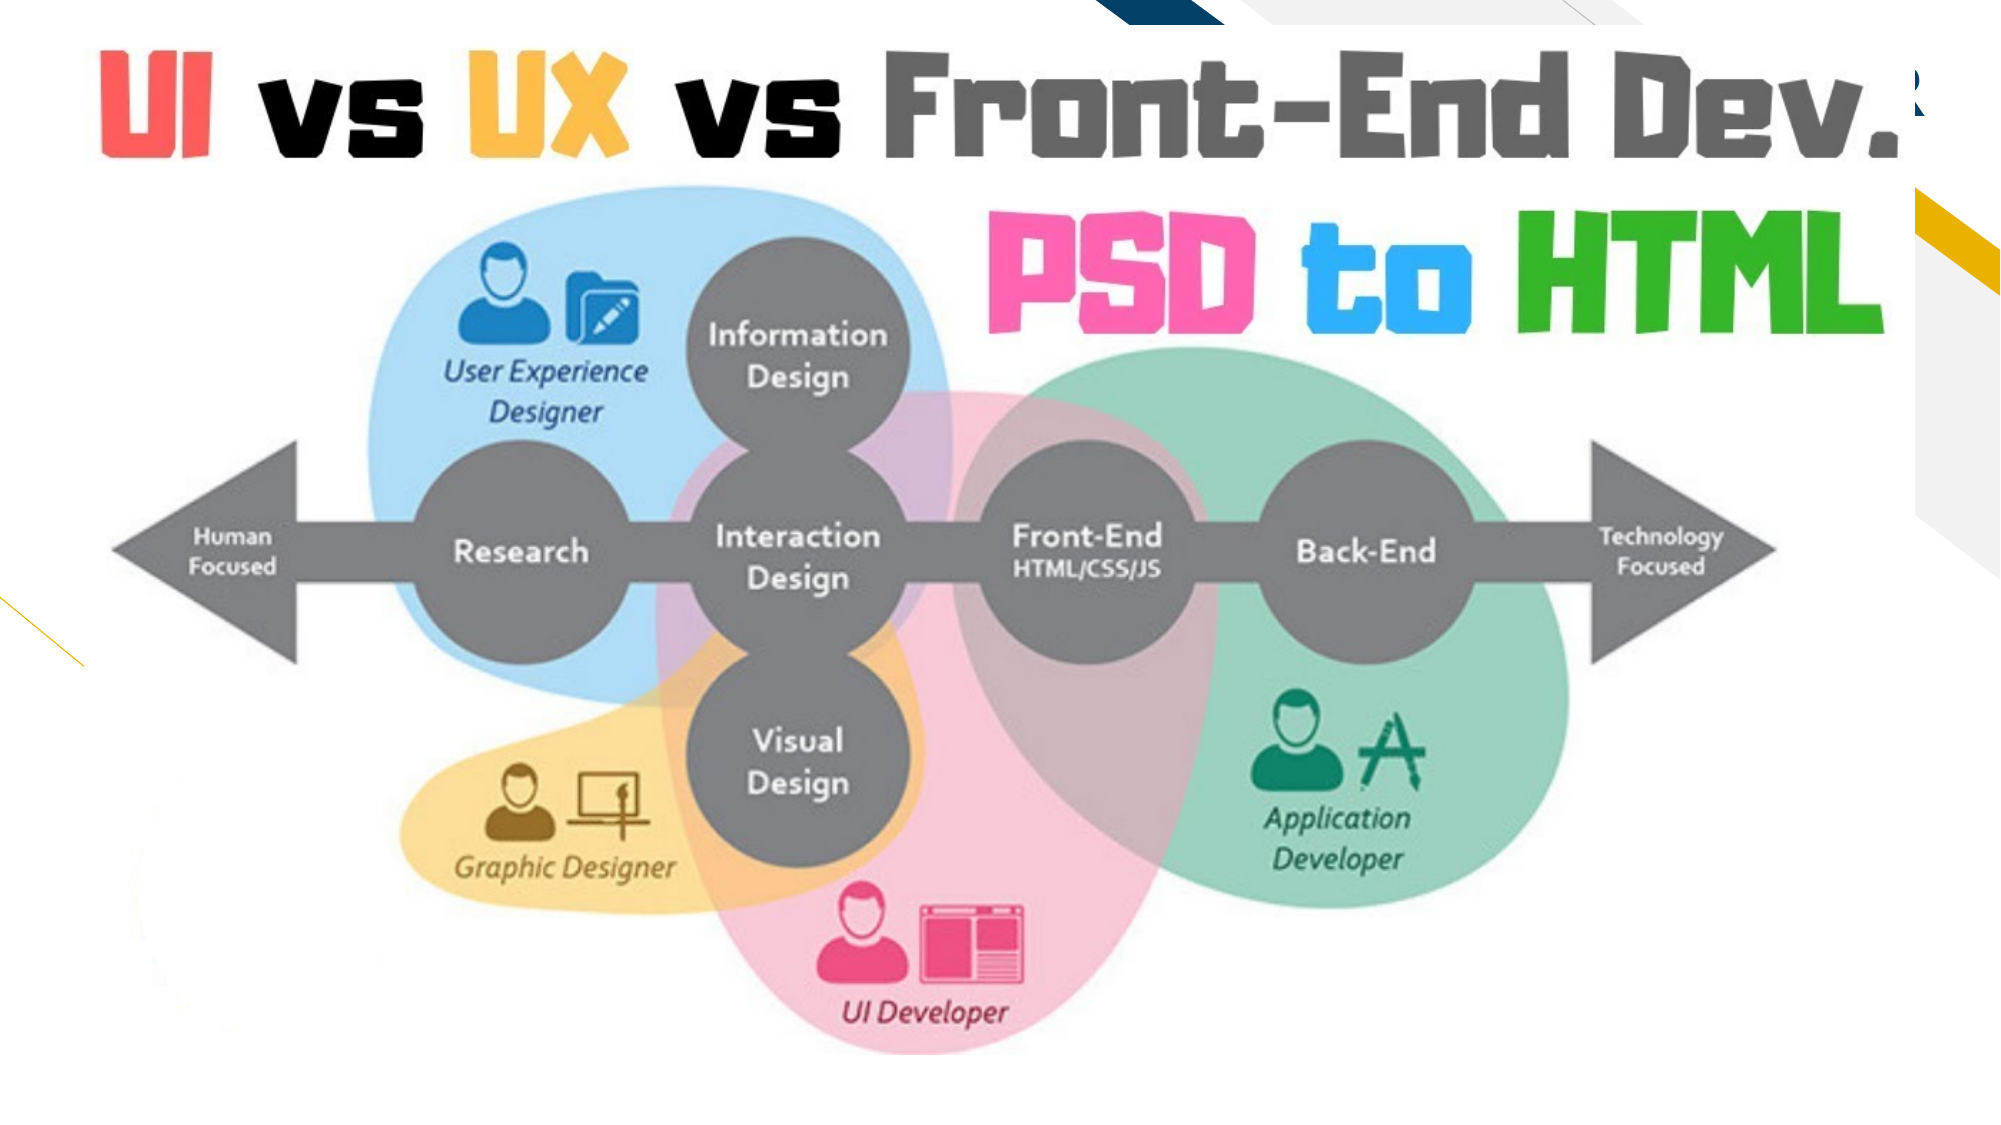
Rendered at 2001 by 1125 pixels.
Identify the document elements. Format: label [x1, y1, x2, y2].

picture [84, 25, 1915, 1055]
